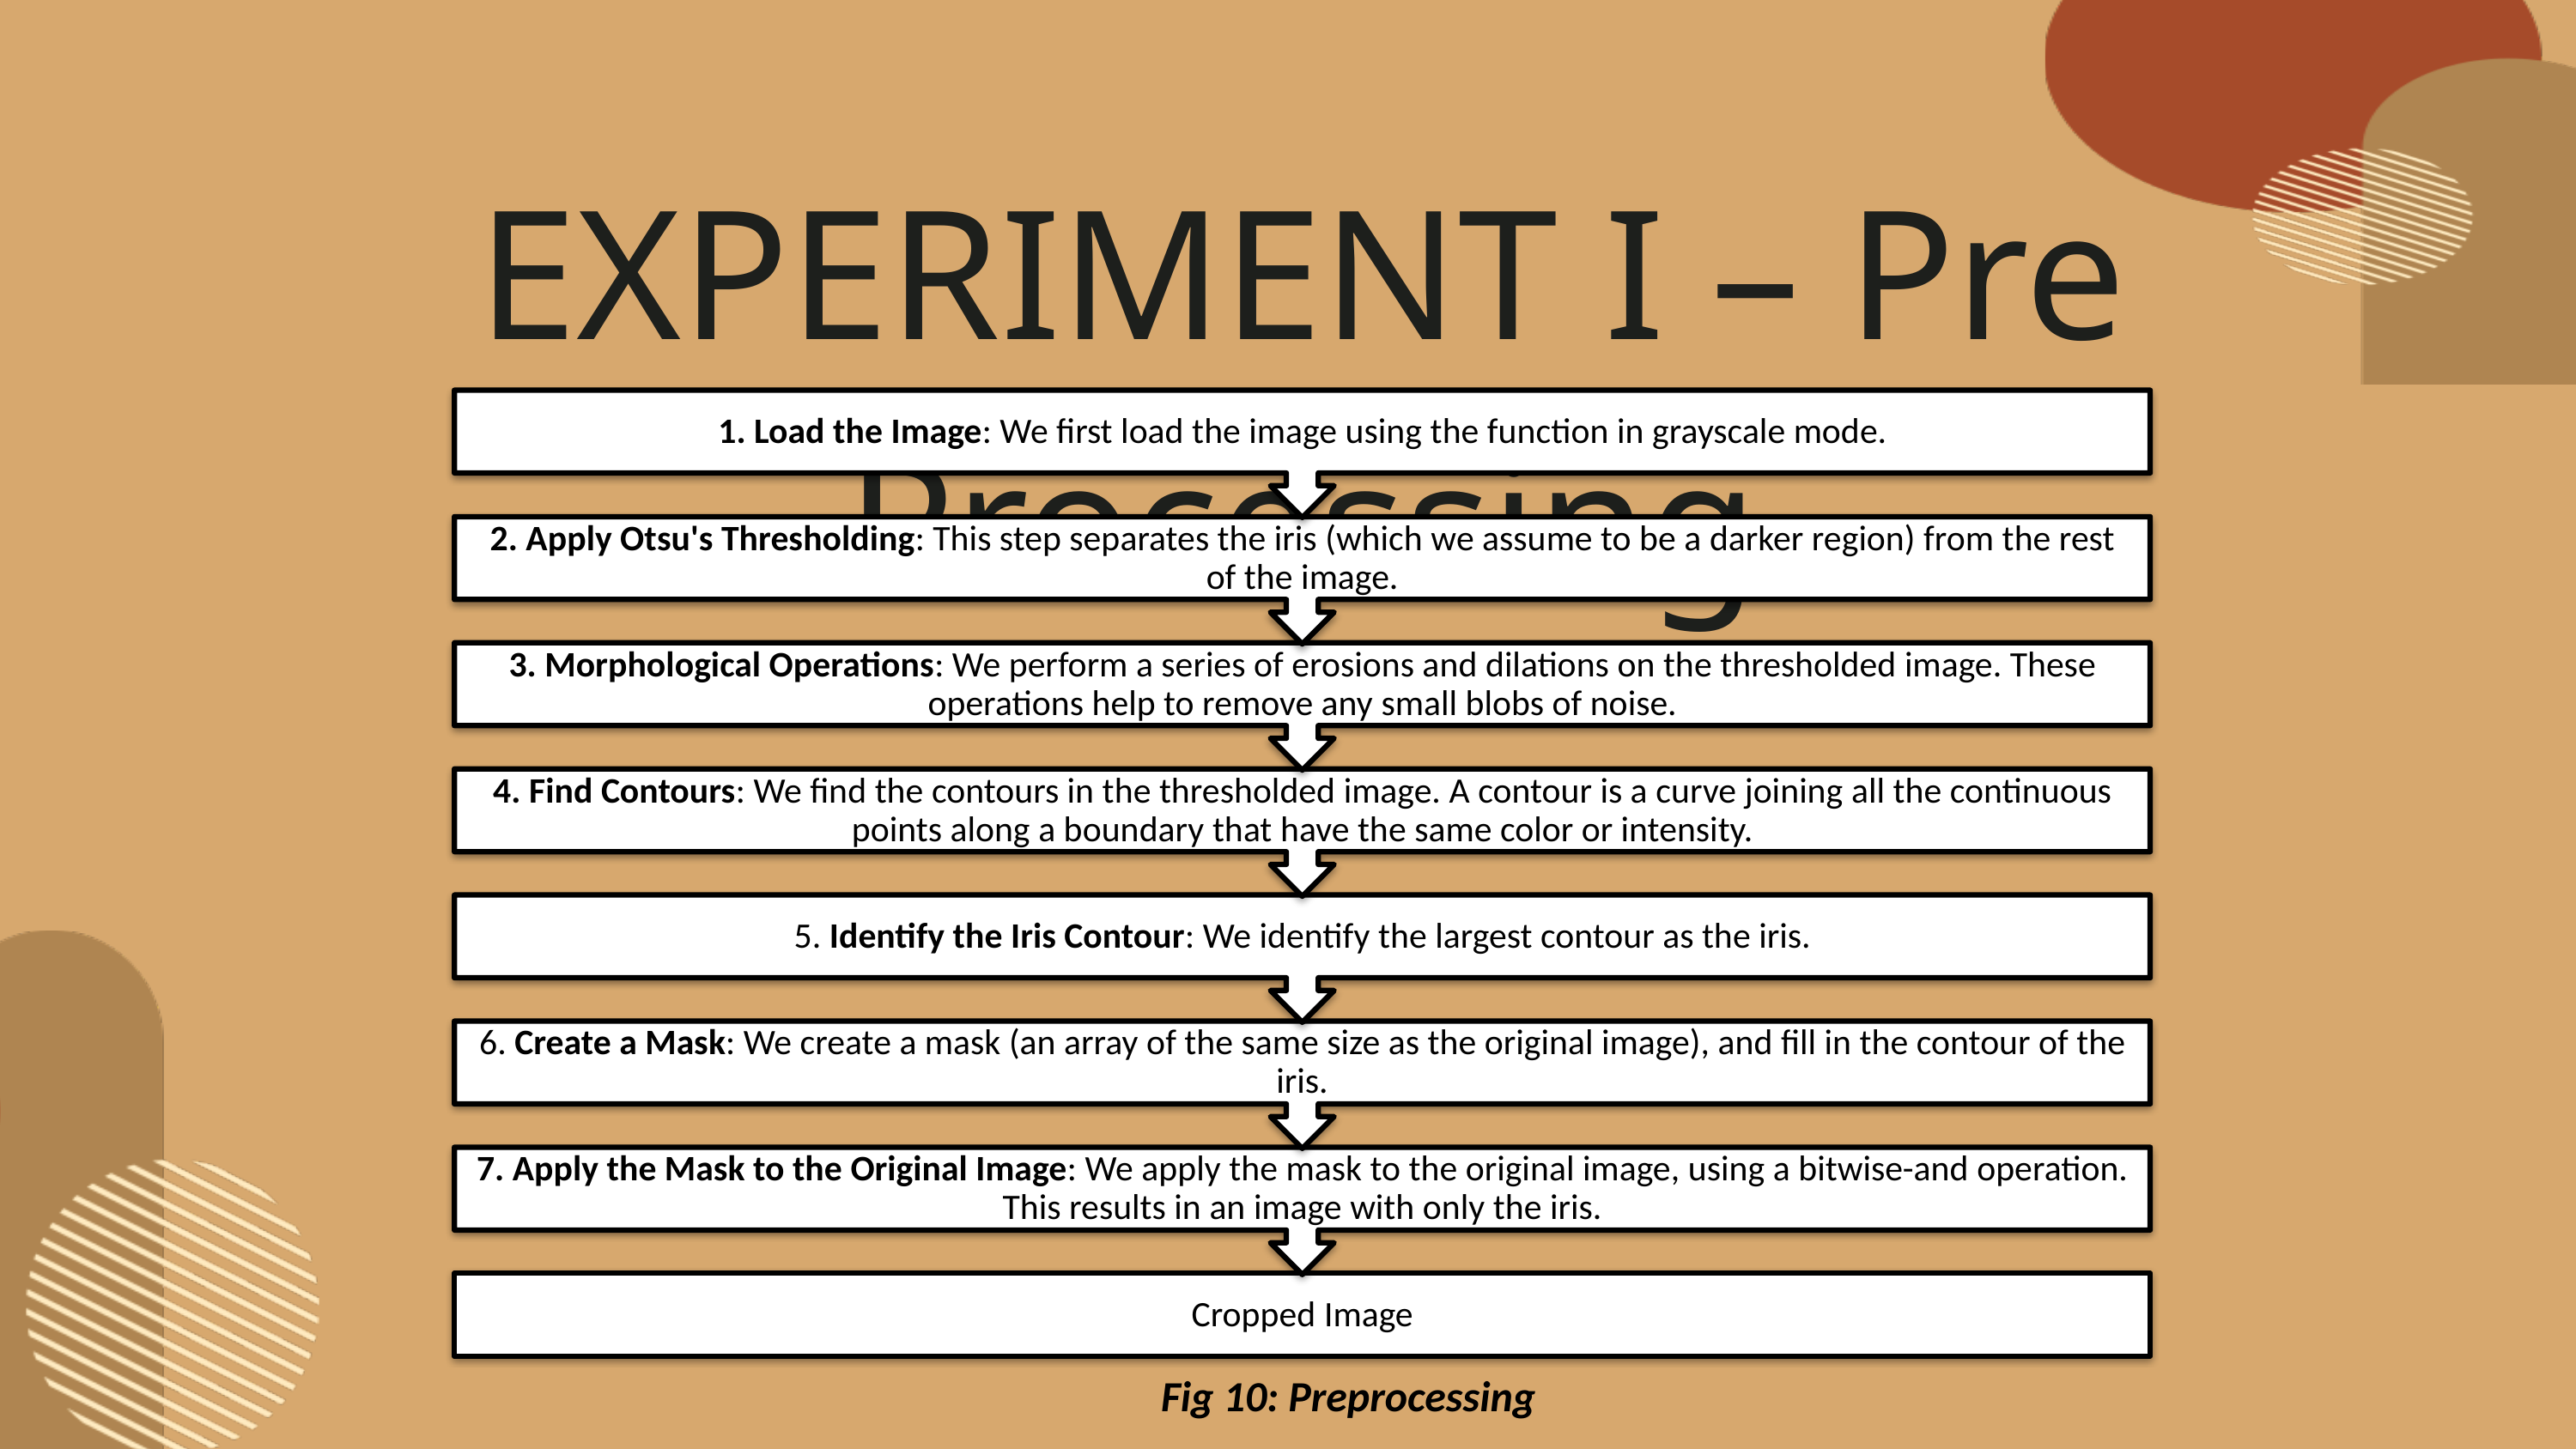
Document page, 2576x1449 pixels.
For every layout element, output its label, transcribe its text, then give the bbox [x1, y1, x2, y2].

text_box [2044, 0, 2576, 385]
text_box EXPERIMENT I – Pre Processing [171, 124, 2434, 626]
text_box Fig 10: Preprocessing [1148, 1367, 1589, 1427]
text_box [453, 390, 2151, 1357]
text_box [0, 931, 319, 1449]
